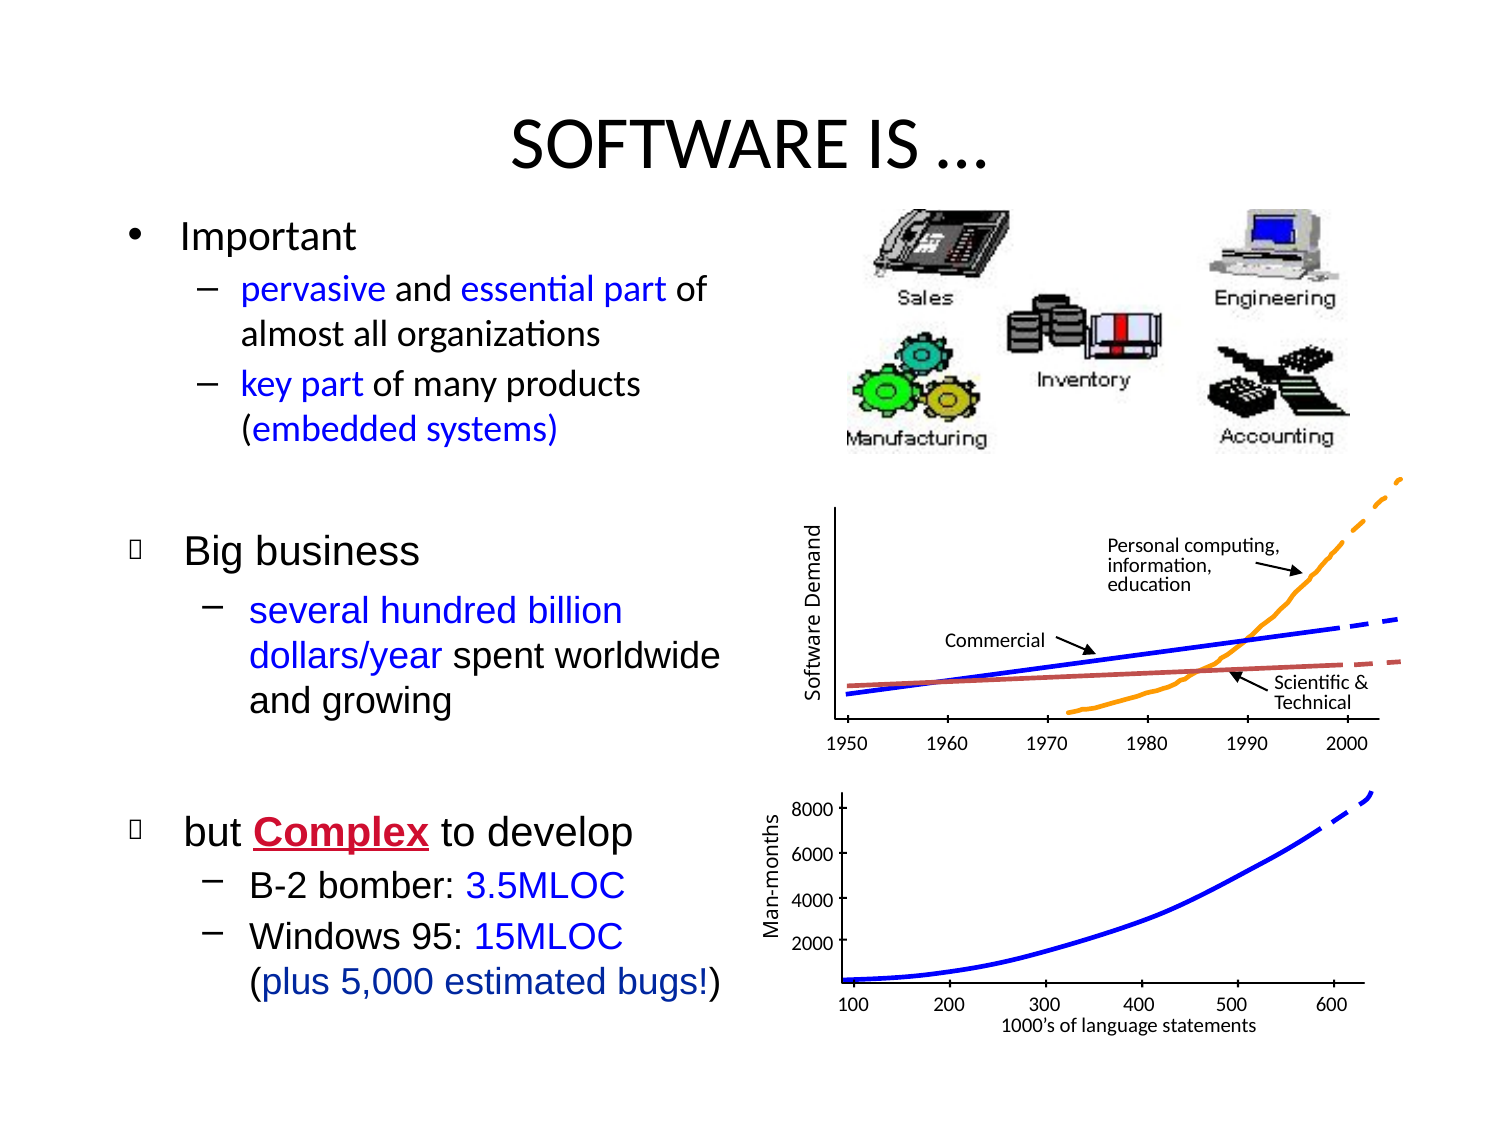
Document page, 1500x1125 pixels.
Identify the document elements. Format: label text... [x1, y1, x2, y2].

picture [847, 209, 1351, 454]
list Important pervasive and essential part of almost all organizations key part of many products (embedded systems) [112, 200, 750, 463]
text_box but Complex to develop B-2 bomber: 3.5MLOC Windows 95: 15MLOC (plus 5,000 estimated bugs!) [112, 797, 744, 1035]
text_box Big business several hundred billion dollars/year spent worldwide and growing [112, 516, 750, 725]
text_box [791, 478, 1426, 763]
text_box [749, 787, 1374, 1045]
title SOFTWARE IS … [75, 45, 1425, 233]
